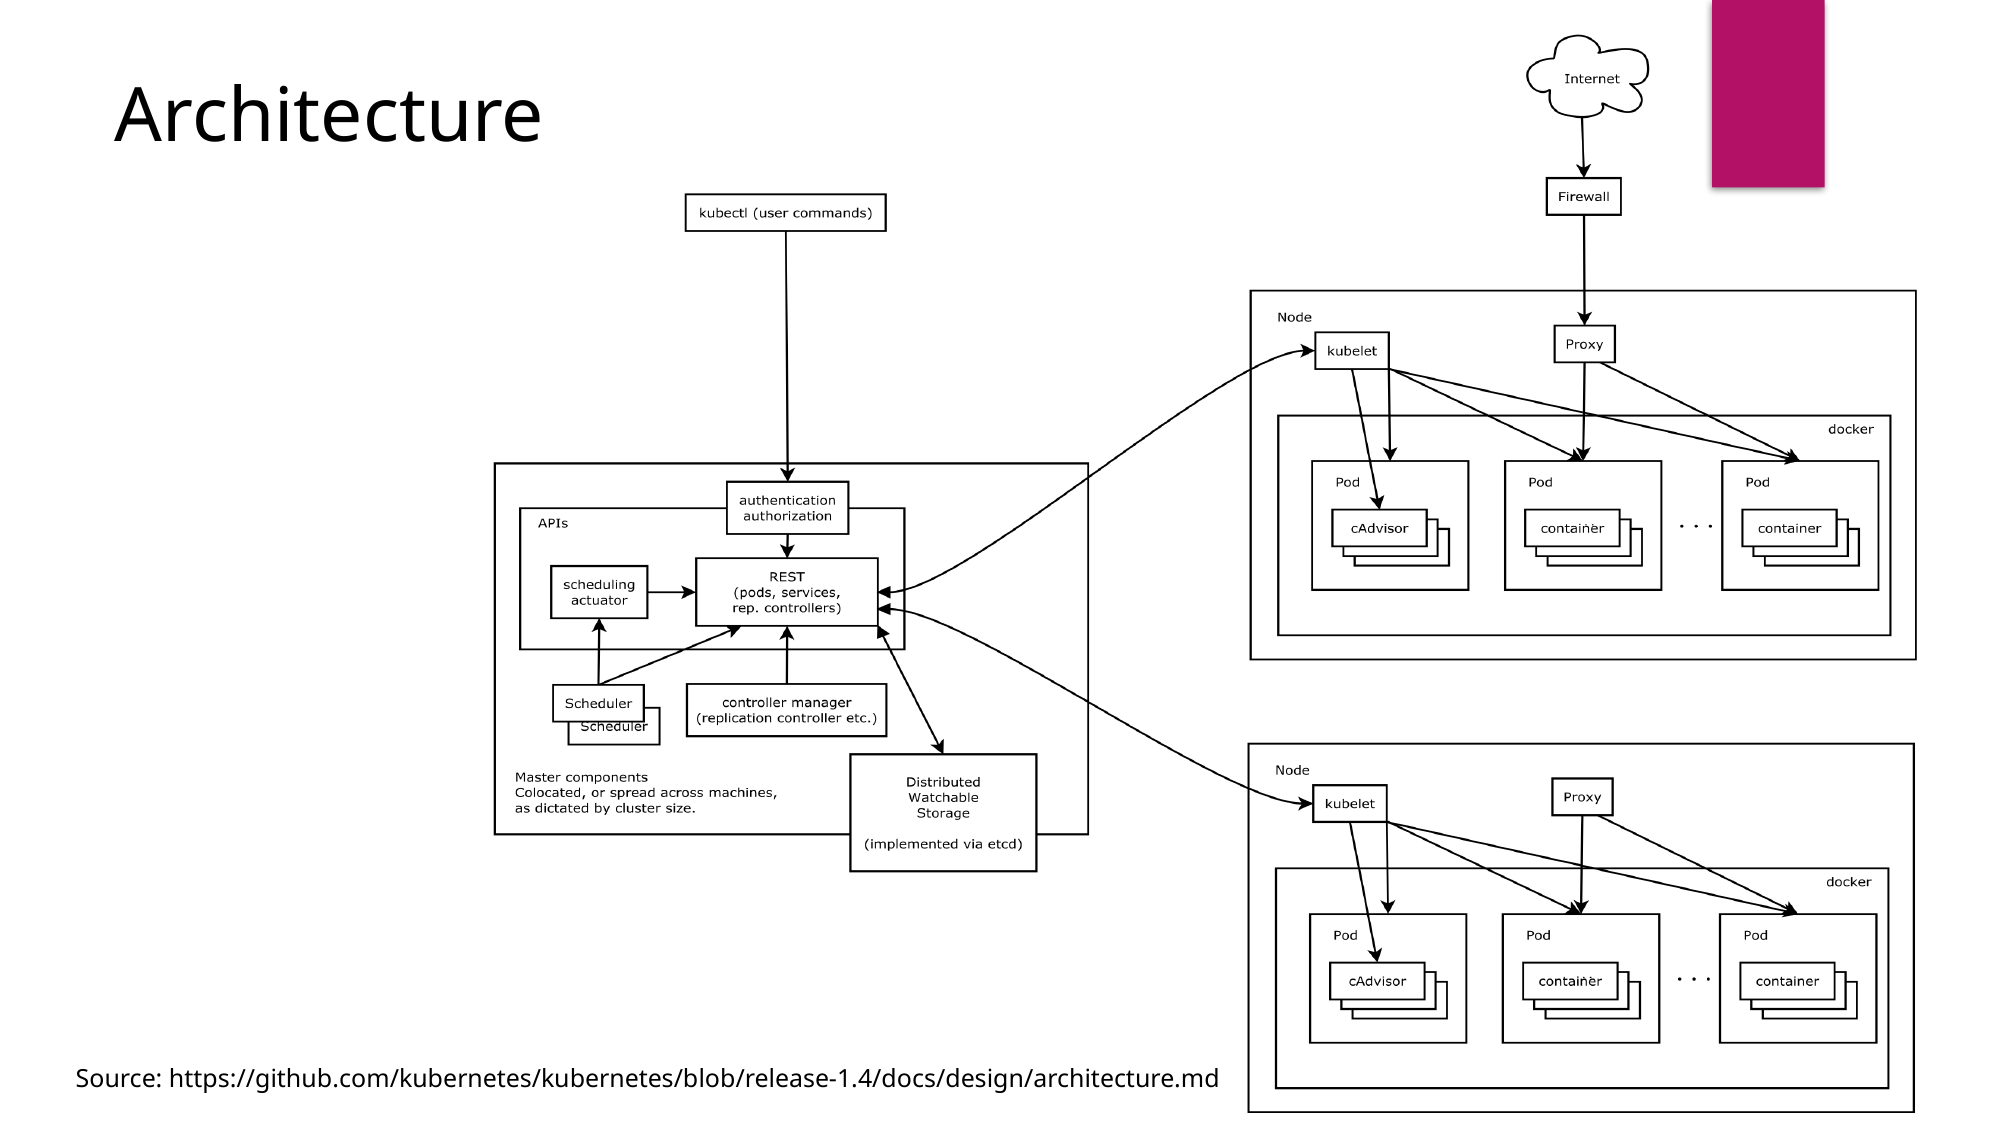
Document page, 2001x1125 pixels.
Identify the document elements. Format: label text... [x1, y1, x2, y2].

title Architecture [99, 67, 484, 157]
text_box Source: https://github.com/kubernetes/kubernetes/blob/release-1.4/docs/design/architecture.md [60, 1054, 484, 1100]
picture [488, 32, 1921, 1113]
